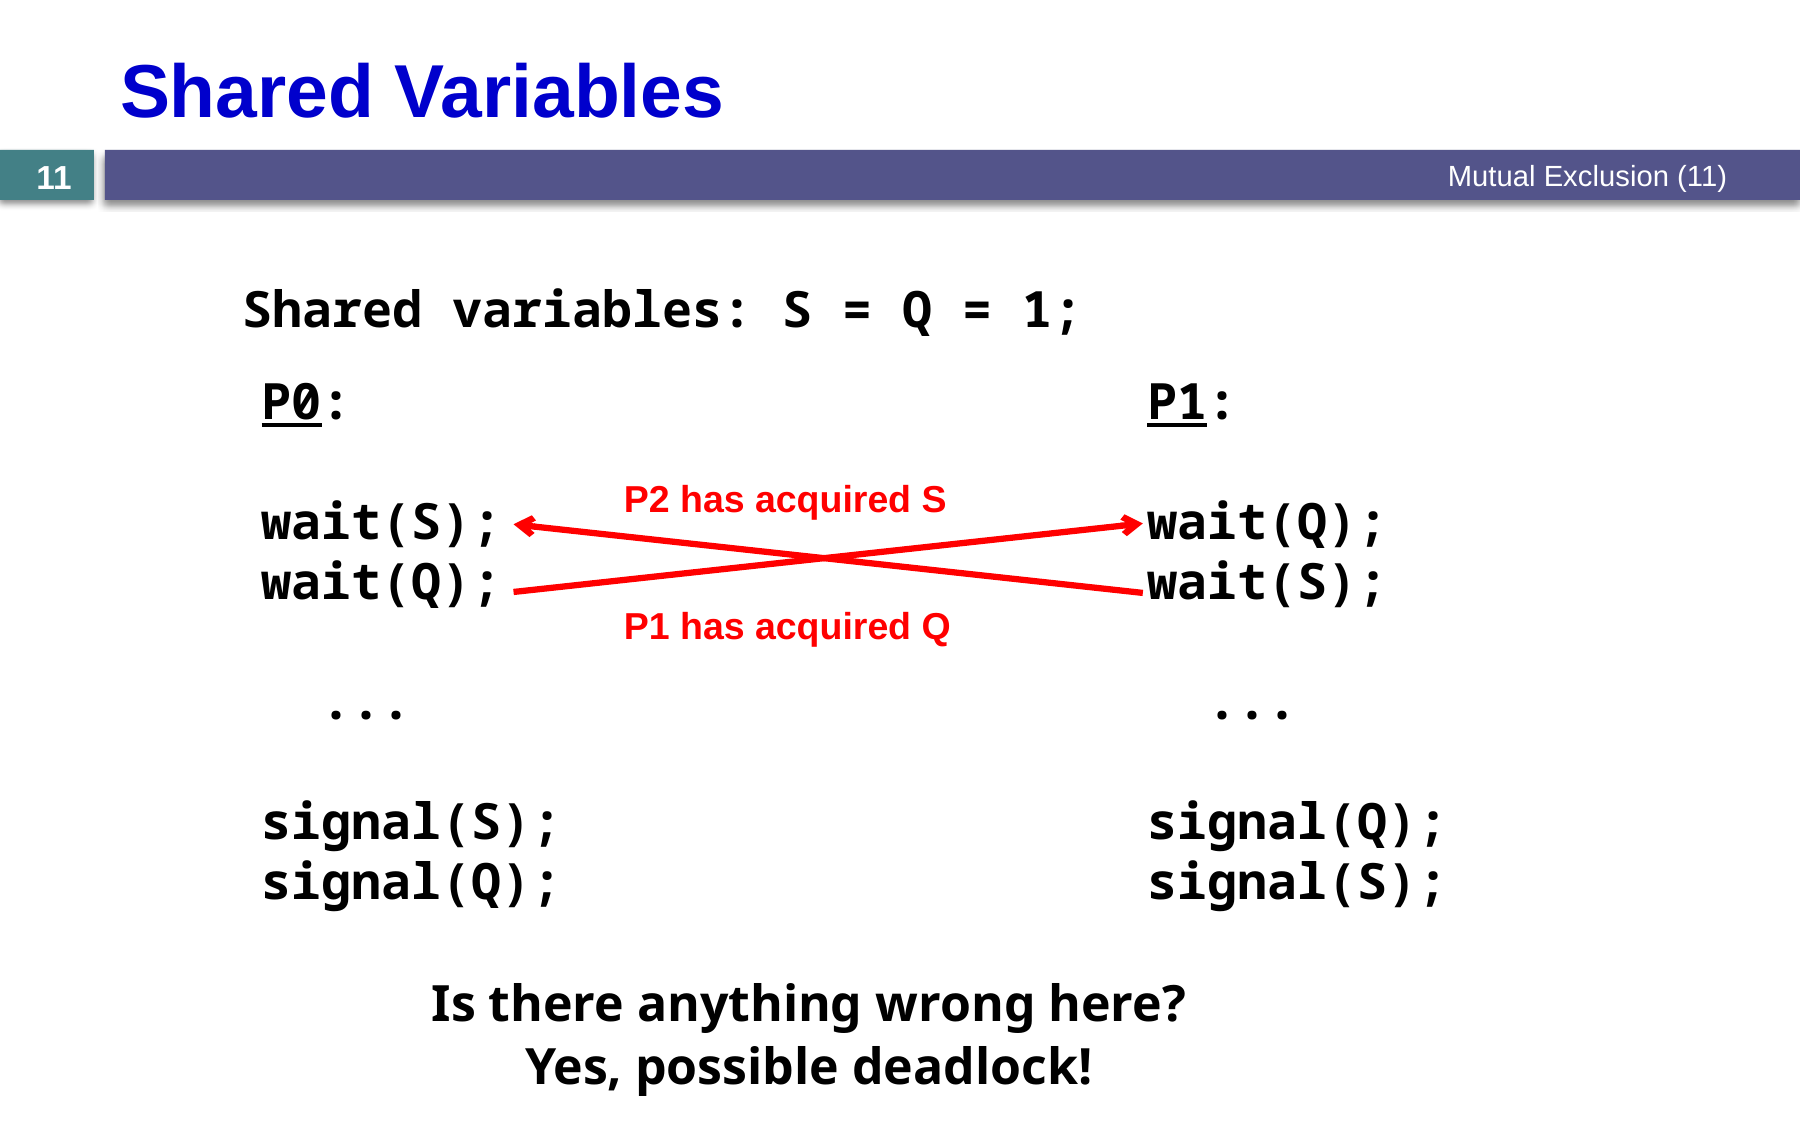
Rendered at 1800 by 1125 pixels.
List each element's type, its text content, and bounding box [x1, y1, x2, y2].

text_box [513, 602, 1144, 656]
text_box Is there anything wrong here? [416, 964, 1201, 1040]
text_box P0: wait(S); wait(Q); ... signal(S); signal(Q); [246, 362, 577, 917]
slide_number 11 [0, 153, 108, 199]
footer Mutual Exclusion (11) [925, 149, 1743, 199]
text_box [513, 466, 1144, 594]
text_box P1: wait(Q); wait(S); ... signal(Q); signal(S); [1132, 362, 1463, 917]
text_box Yes, possible deadlock! [510, 1026, 1108, 1102]
title Shared Variables [104, 27, 1743, 148]
text_box Shared variables: S = Q = 1; [227, 270, 1098, 345]
